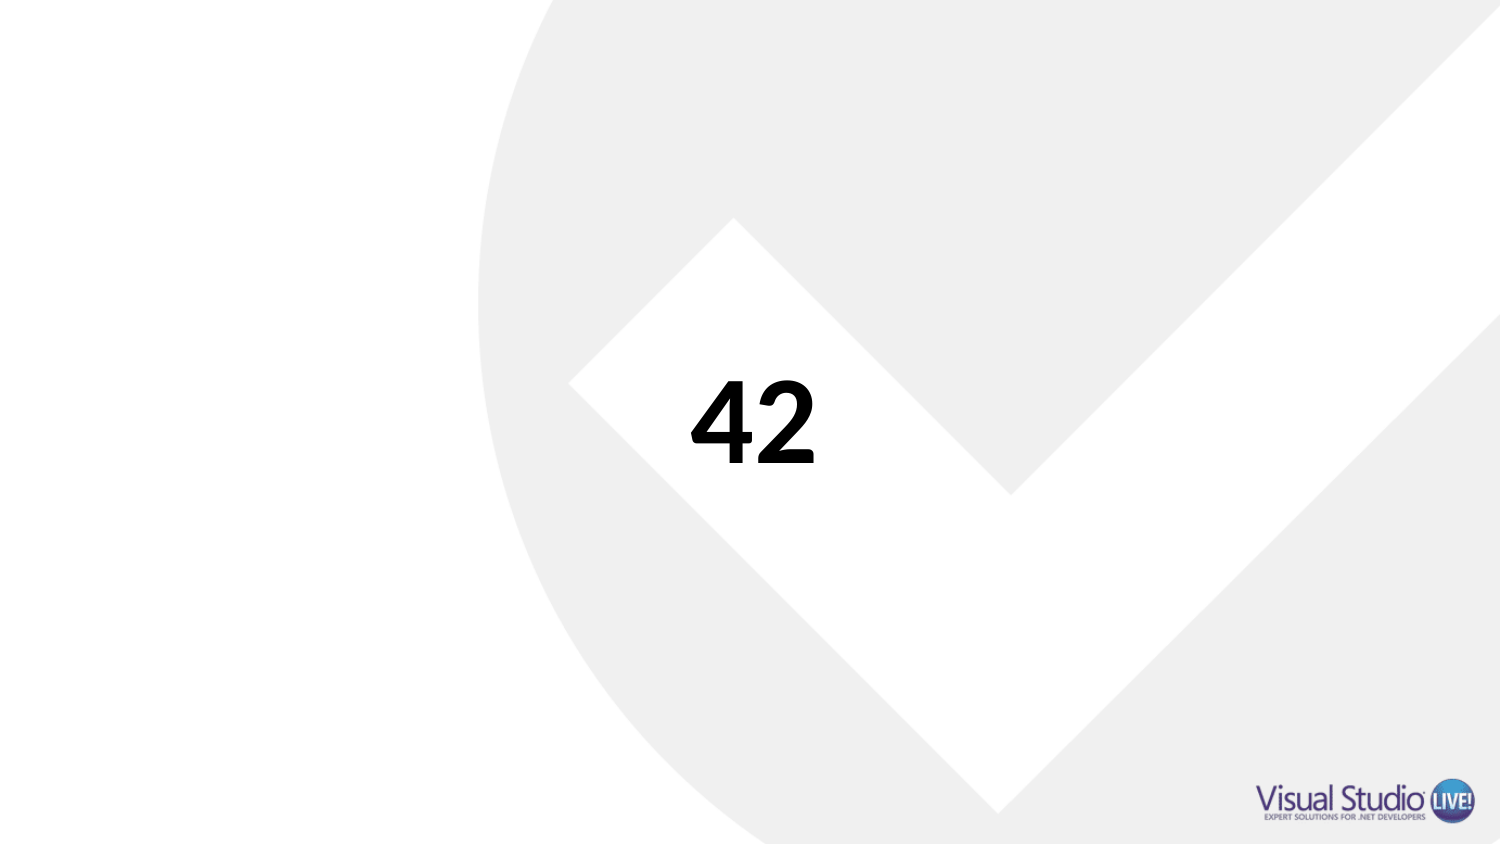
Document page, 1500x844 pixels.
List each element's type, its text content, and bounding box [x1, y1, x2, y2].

picture [0, 0, 1500, 844]
title 42 [276, 330, 1233, 498]
